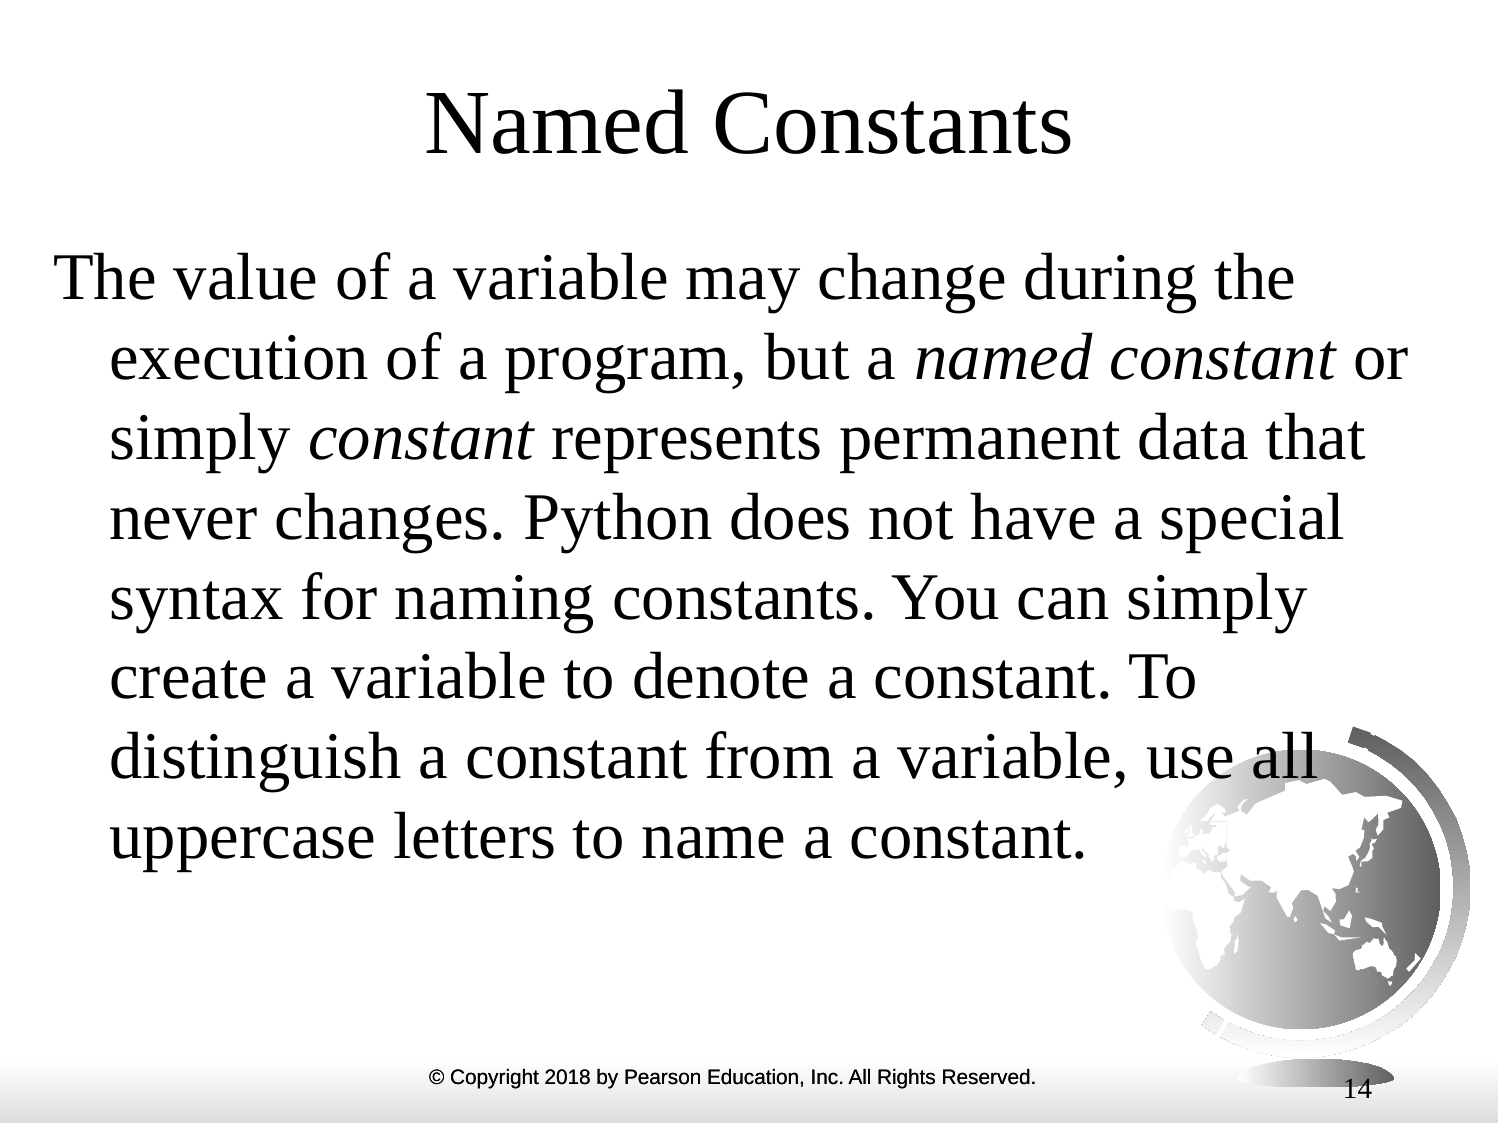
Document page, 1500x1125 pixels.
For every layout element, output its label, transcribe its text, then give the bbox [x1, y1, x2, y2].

slide_number 14 [1074, 1049, 1388, 1125]
list The value of a variable may change during the execution of a program, but a named constant or simply constant represents permanent data that never changes. Python does not have a special syntax for naming constants. You can simply create a variable to denote a constant. To distinguish a constant from a variable, use all uppercase letters to name a constant. [38, 224, 1425, 900]
title Named Constants [112, 0, 1388, 224]
